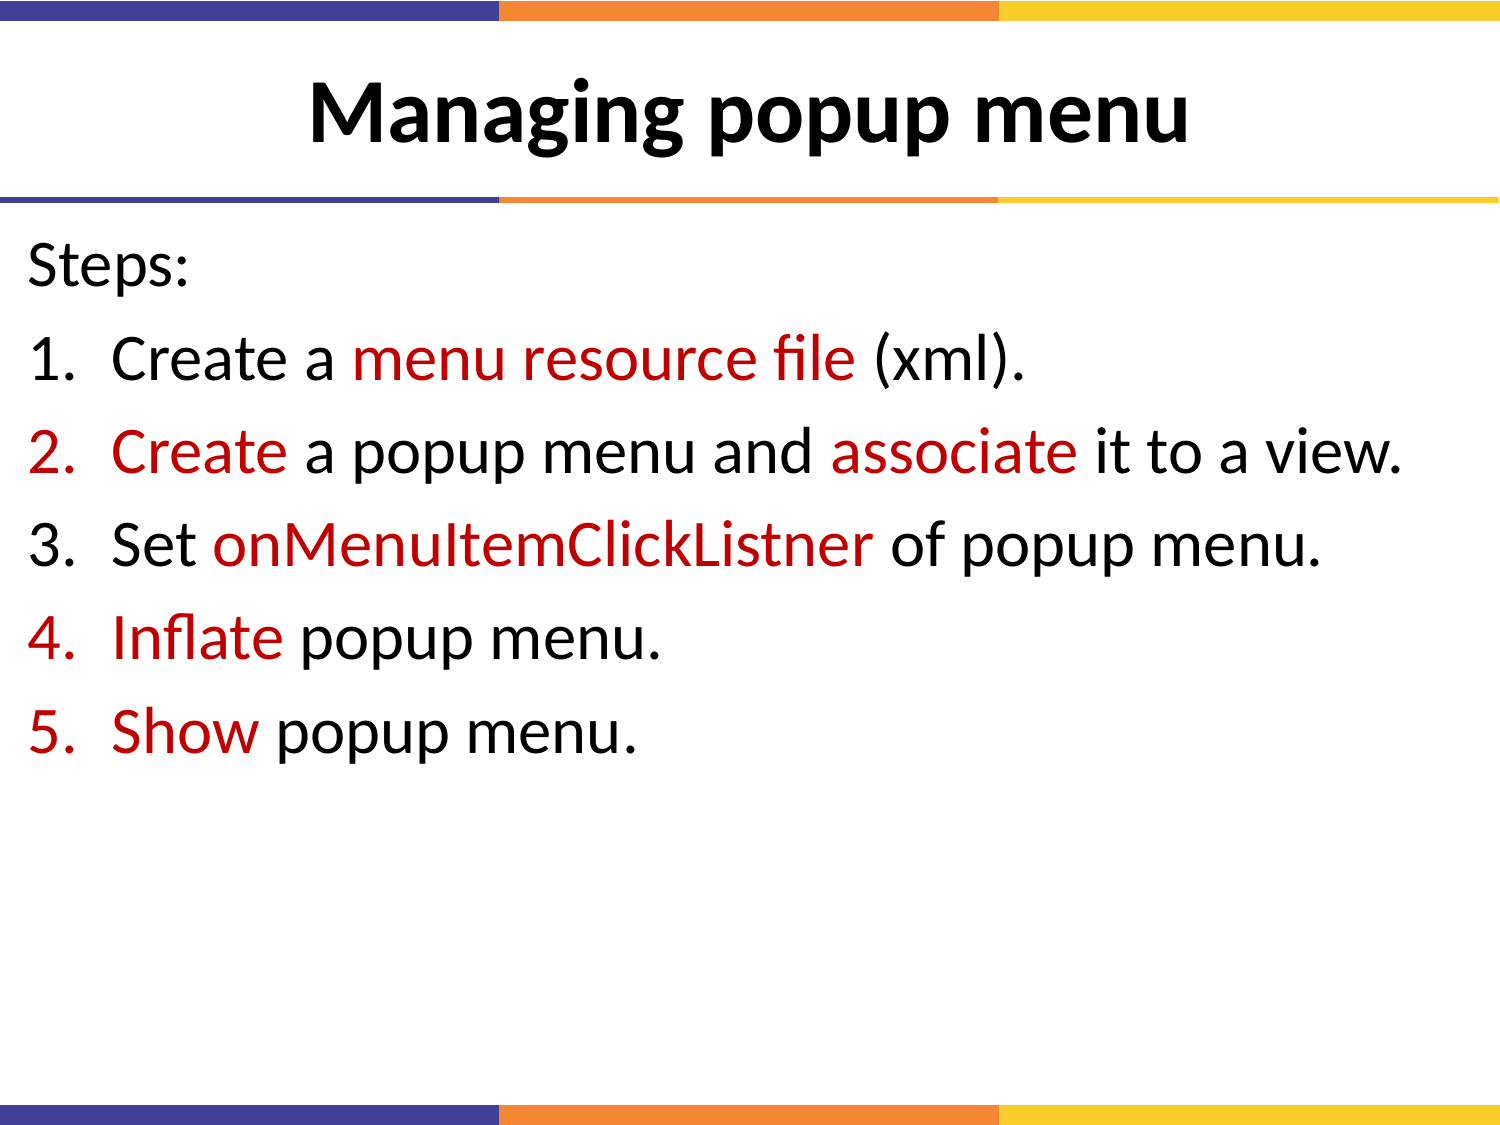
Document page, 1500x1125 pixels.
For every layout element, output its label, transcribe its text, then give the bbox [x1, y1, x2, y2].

list Steps: Create a menu resource file (xml). Create a popup menu and associate it to a view. Set onMenuItemClickListner of popup menu. Inflate popup menu. Show popup menu. [12, 212, 1488, 1100]
title Managing popup menu [12, 24, 1488, 188]
